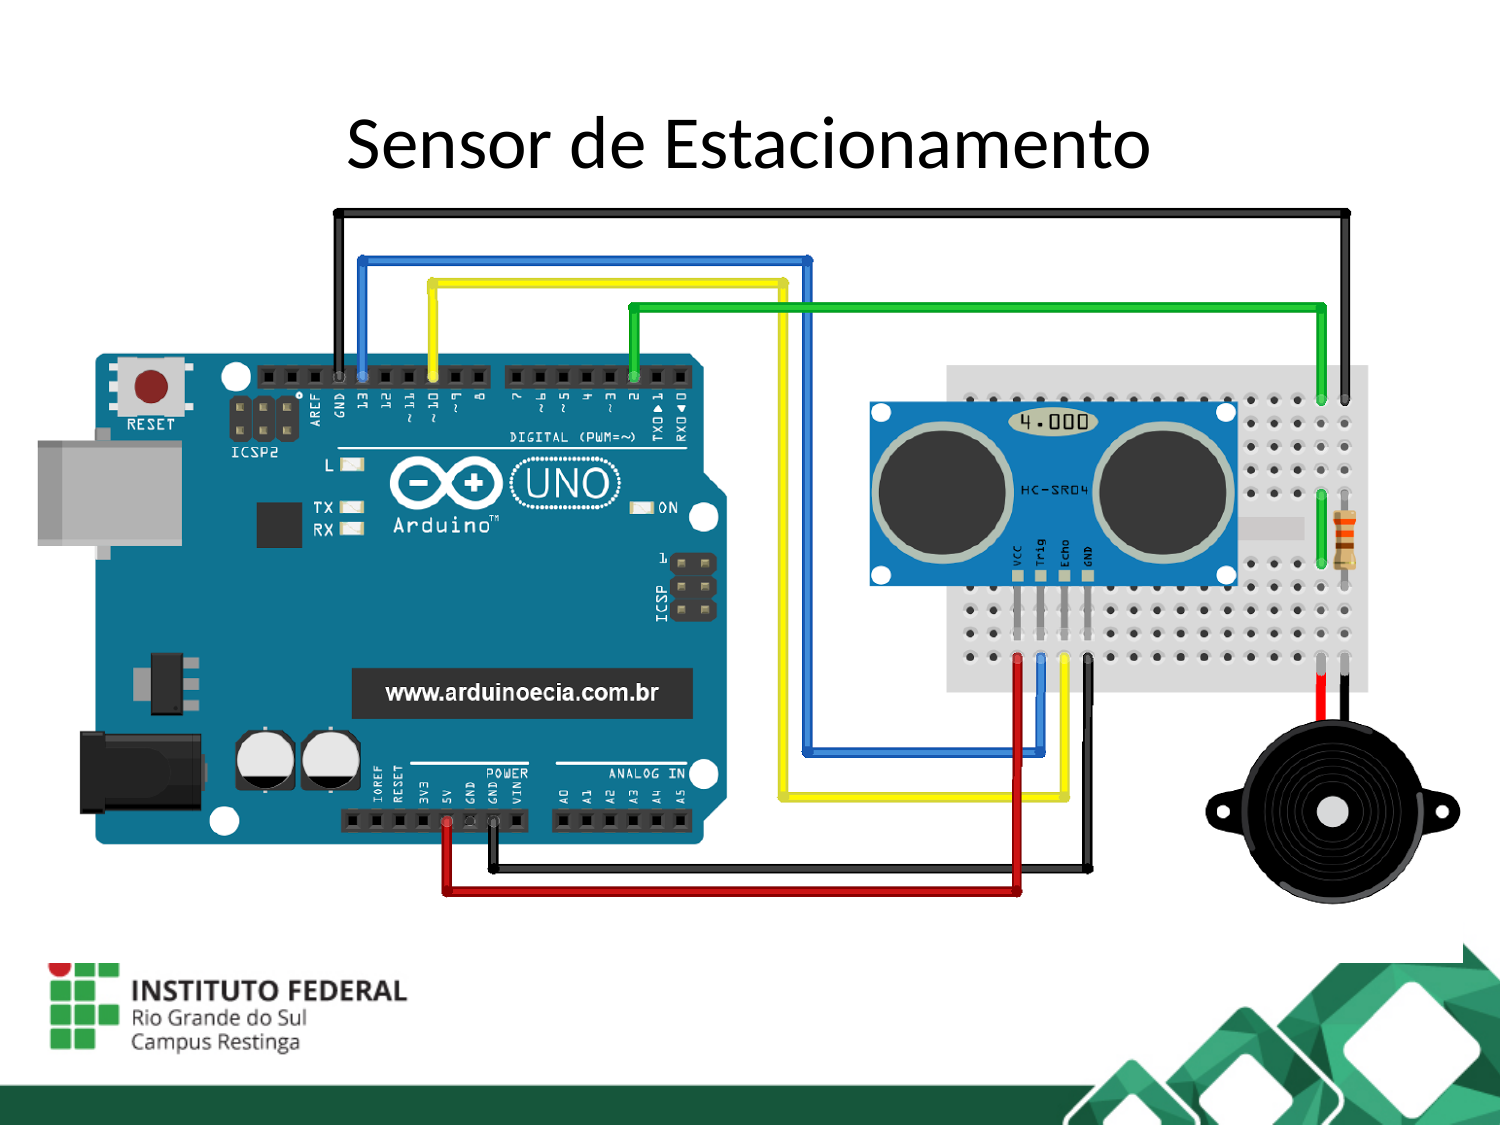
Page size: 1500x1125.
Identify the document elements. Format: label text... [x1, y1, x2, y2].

title Sensor de Estacionamento [75, 45, 1425, 200]
picture [0, 0, 1500, 1125]
